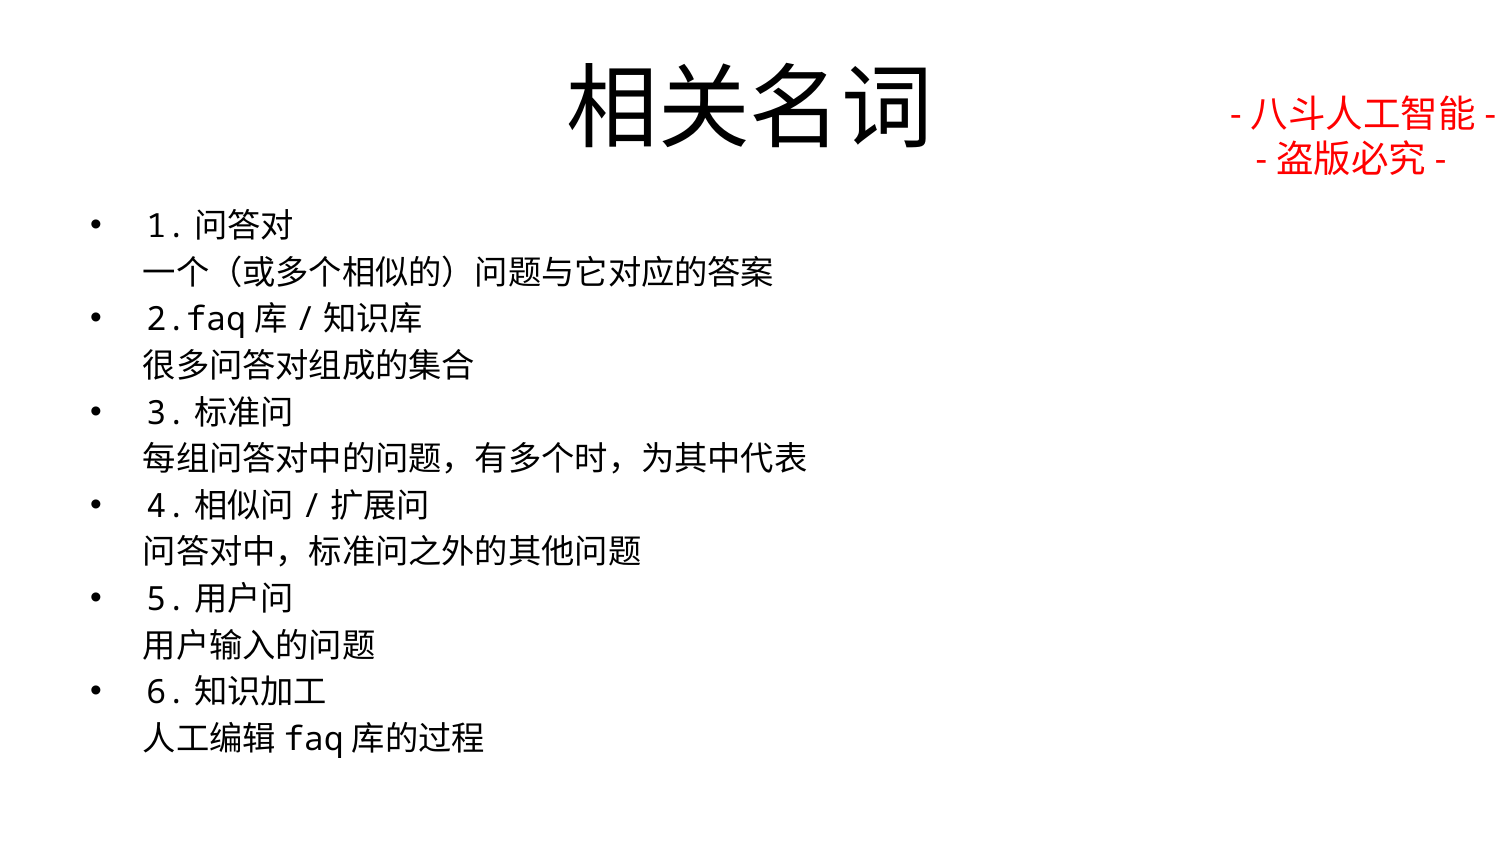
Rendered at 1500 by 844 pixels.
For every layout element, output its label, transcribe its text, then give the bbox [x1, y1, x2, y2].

text_box -八斗人工智能- -盗版必究- [1215, 82, 1500, 187]
title 相关名词 [75, 33, 1425, 175]
list 1.问答对 一个（或多个相似的）问题与它对应的答案 2.faq库/知识库 很多问答对组成的集合 3.标准问 每组问答对中的问题，有多个时，为其中代表 4.相似问/扩展问 问答对中，标准问之外的其他问题 5.用户问 用户输入的问题 6.知识加工 人工编辑faq库的过程 [75, 196, 1425, 754]
